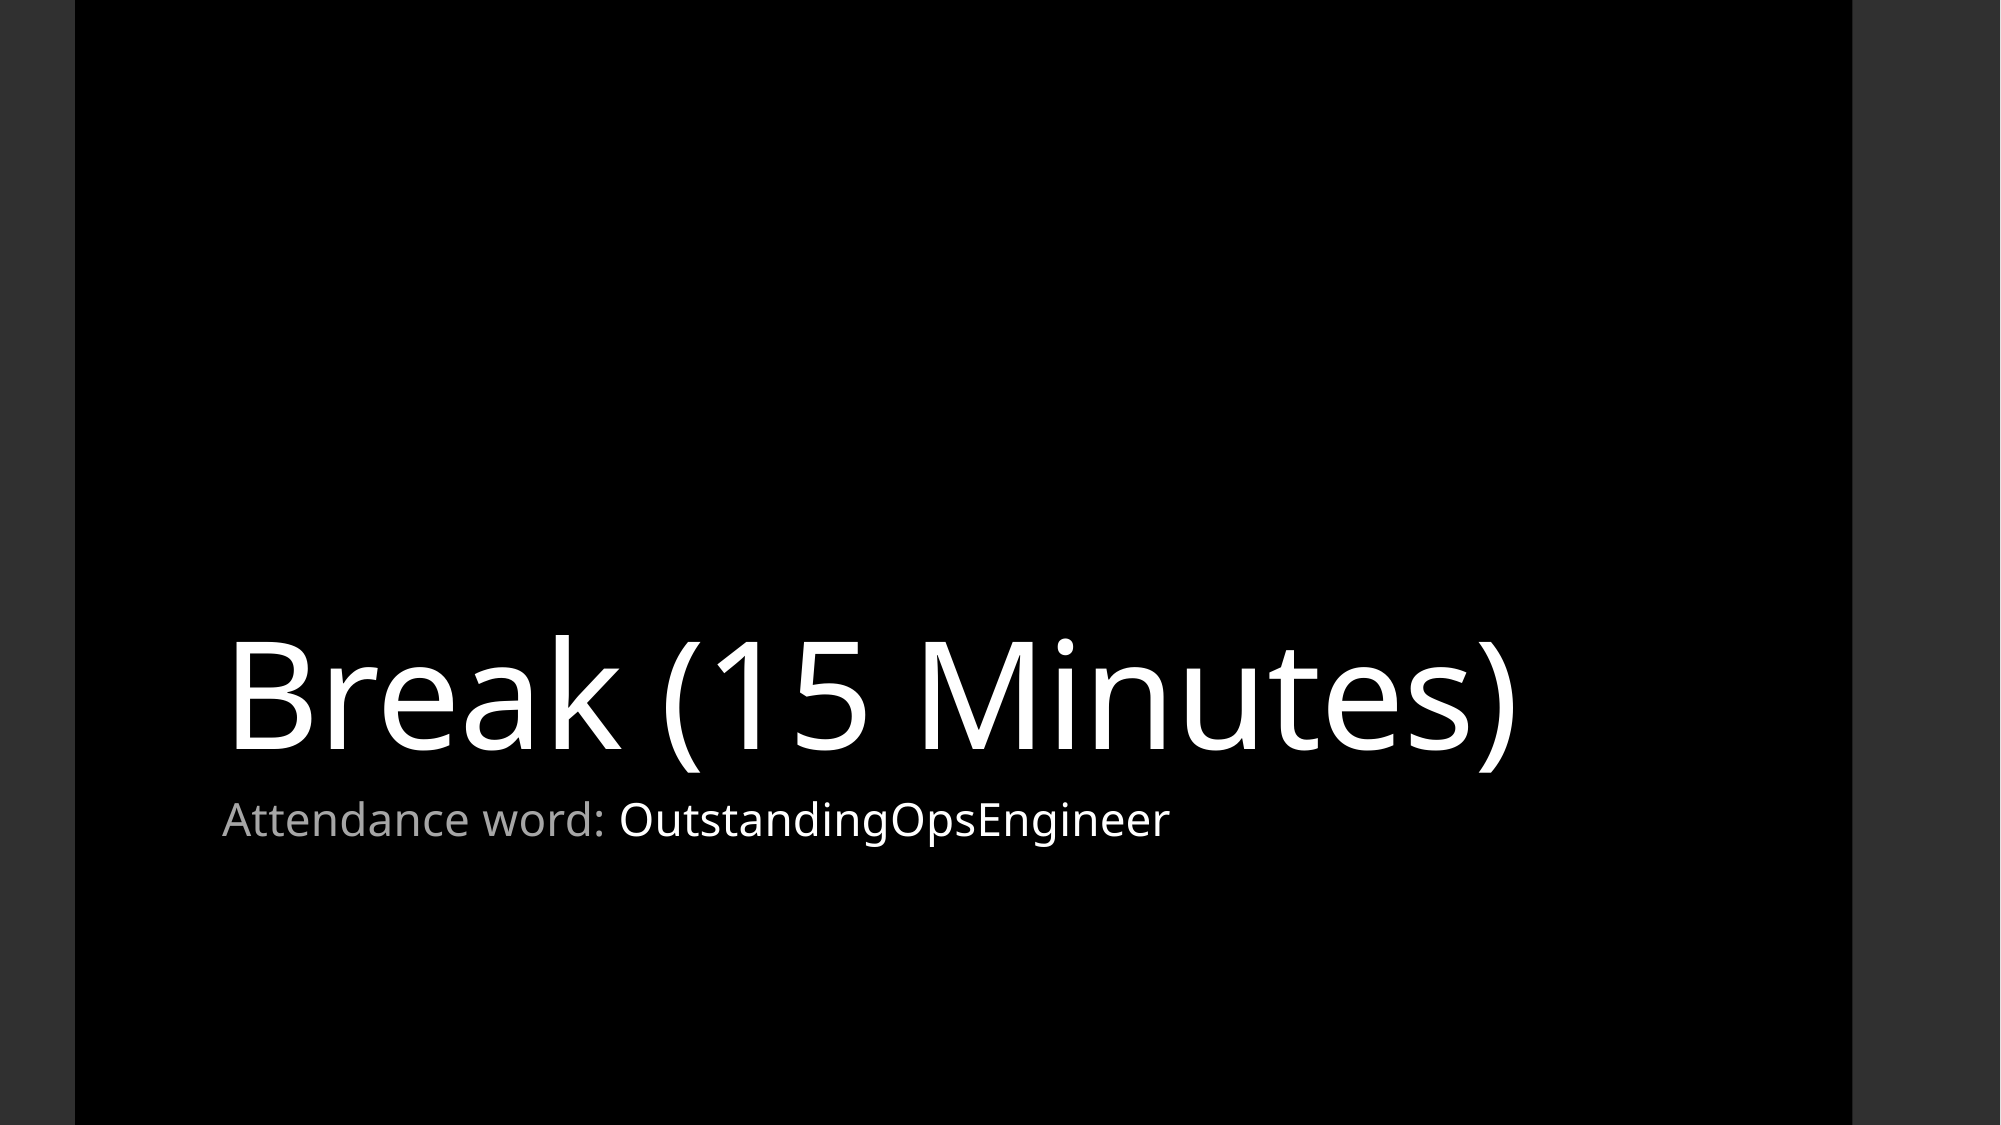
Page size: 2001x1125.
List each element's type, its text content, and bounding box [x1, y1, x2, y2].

title Break (15 Minutes) [206, 124, 1752, 787]
subtitle Attendance word: OutstandingOpsEngineer [206, 787, 1752, 1065]
